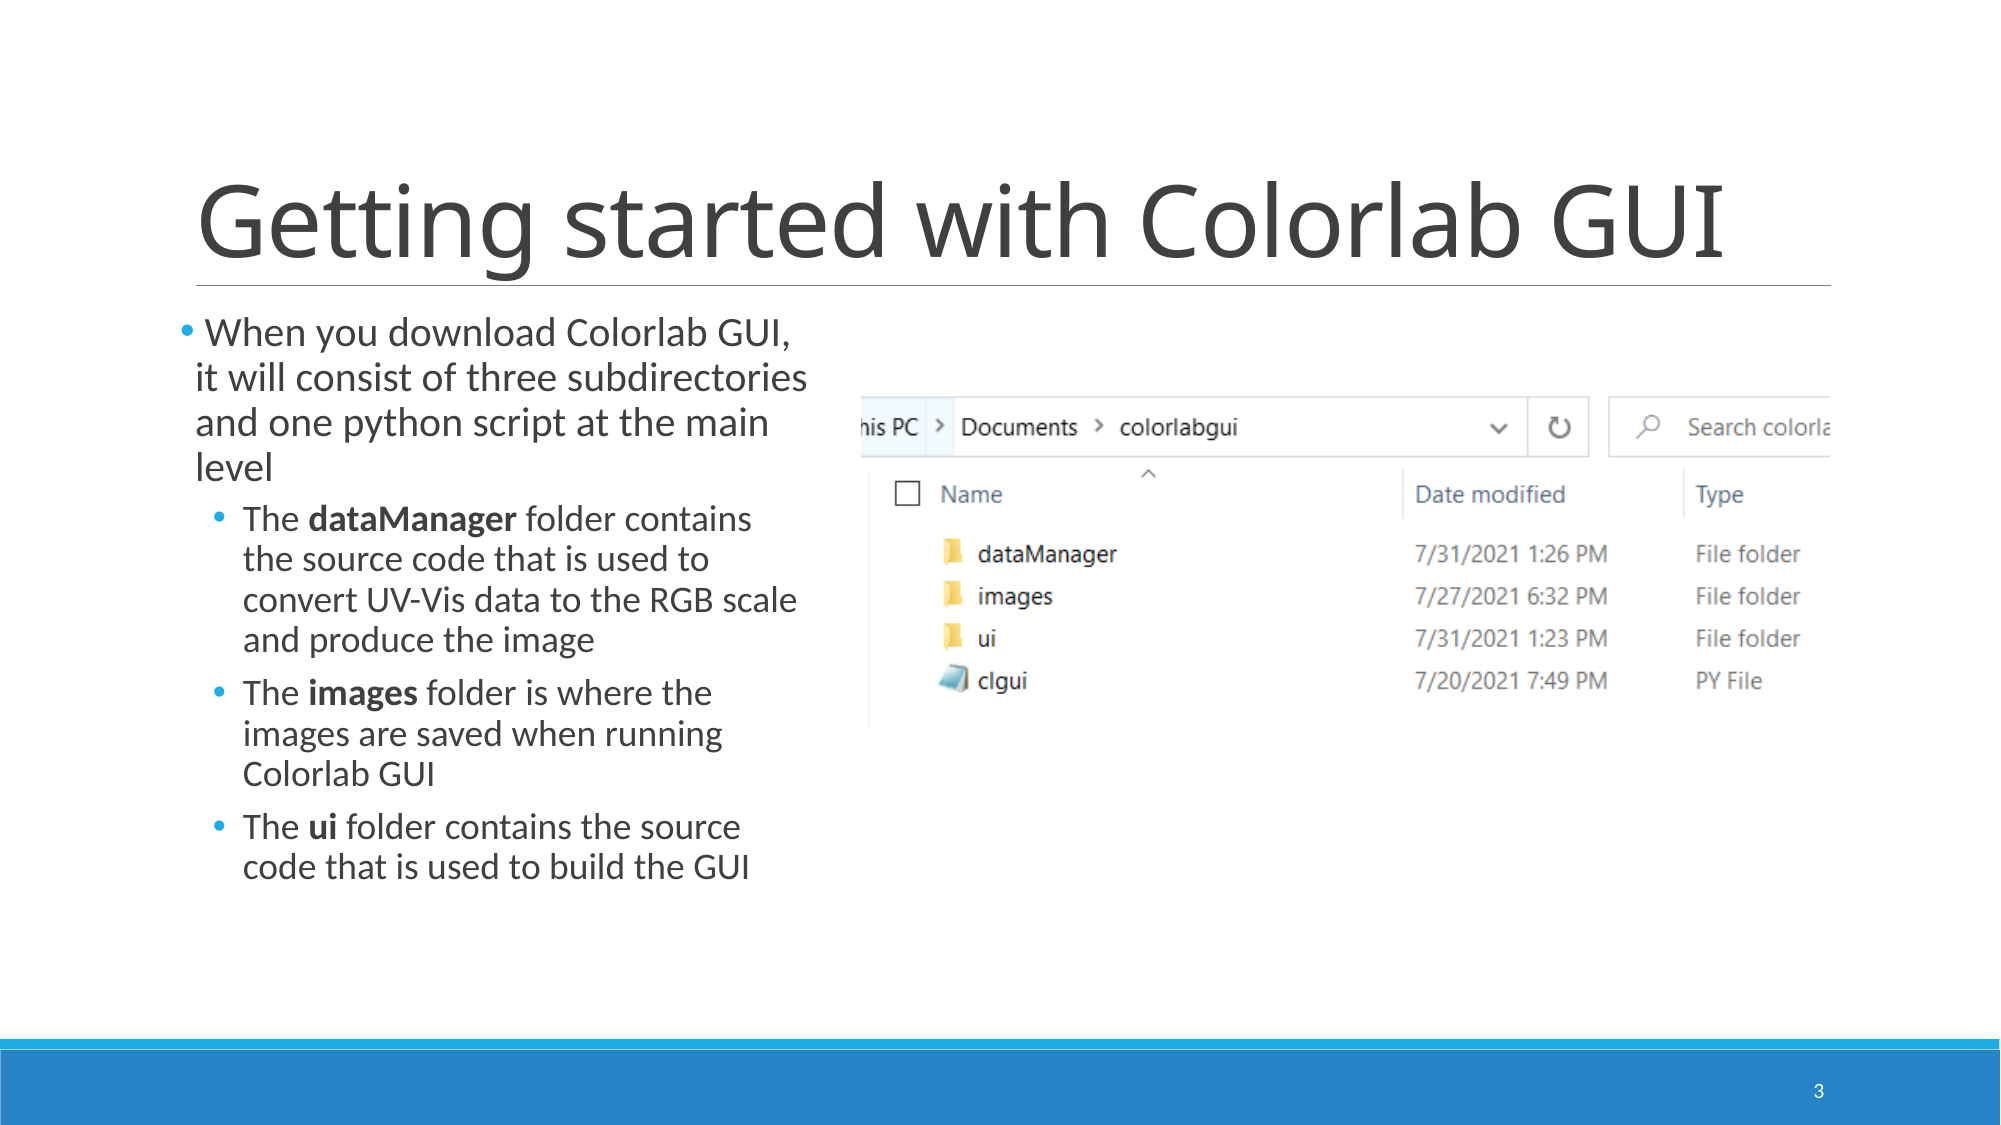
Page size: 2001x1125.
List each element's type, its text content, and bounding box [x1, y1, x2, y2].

slide_number 3 [1624, 1059, 1840, 1120]
list When you download Colorlab GUI, it will consist of three subdirectories and one python script at the main level The dataManager folder contains the source code that is used to convert UV-Vis data to the RGB scale and produce the image The images folder is where the images are saved when running Colorlab GUI The ui folder contains the source code that is used to build the GUI [180, 302, 809, 963]
title Getting started with Colorlab GUI [180, 47, 1830, 285]
picture [861, 394, 1831, 730]
